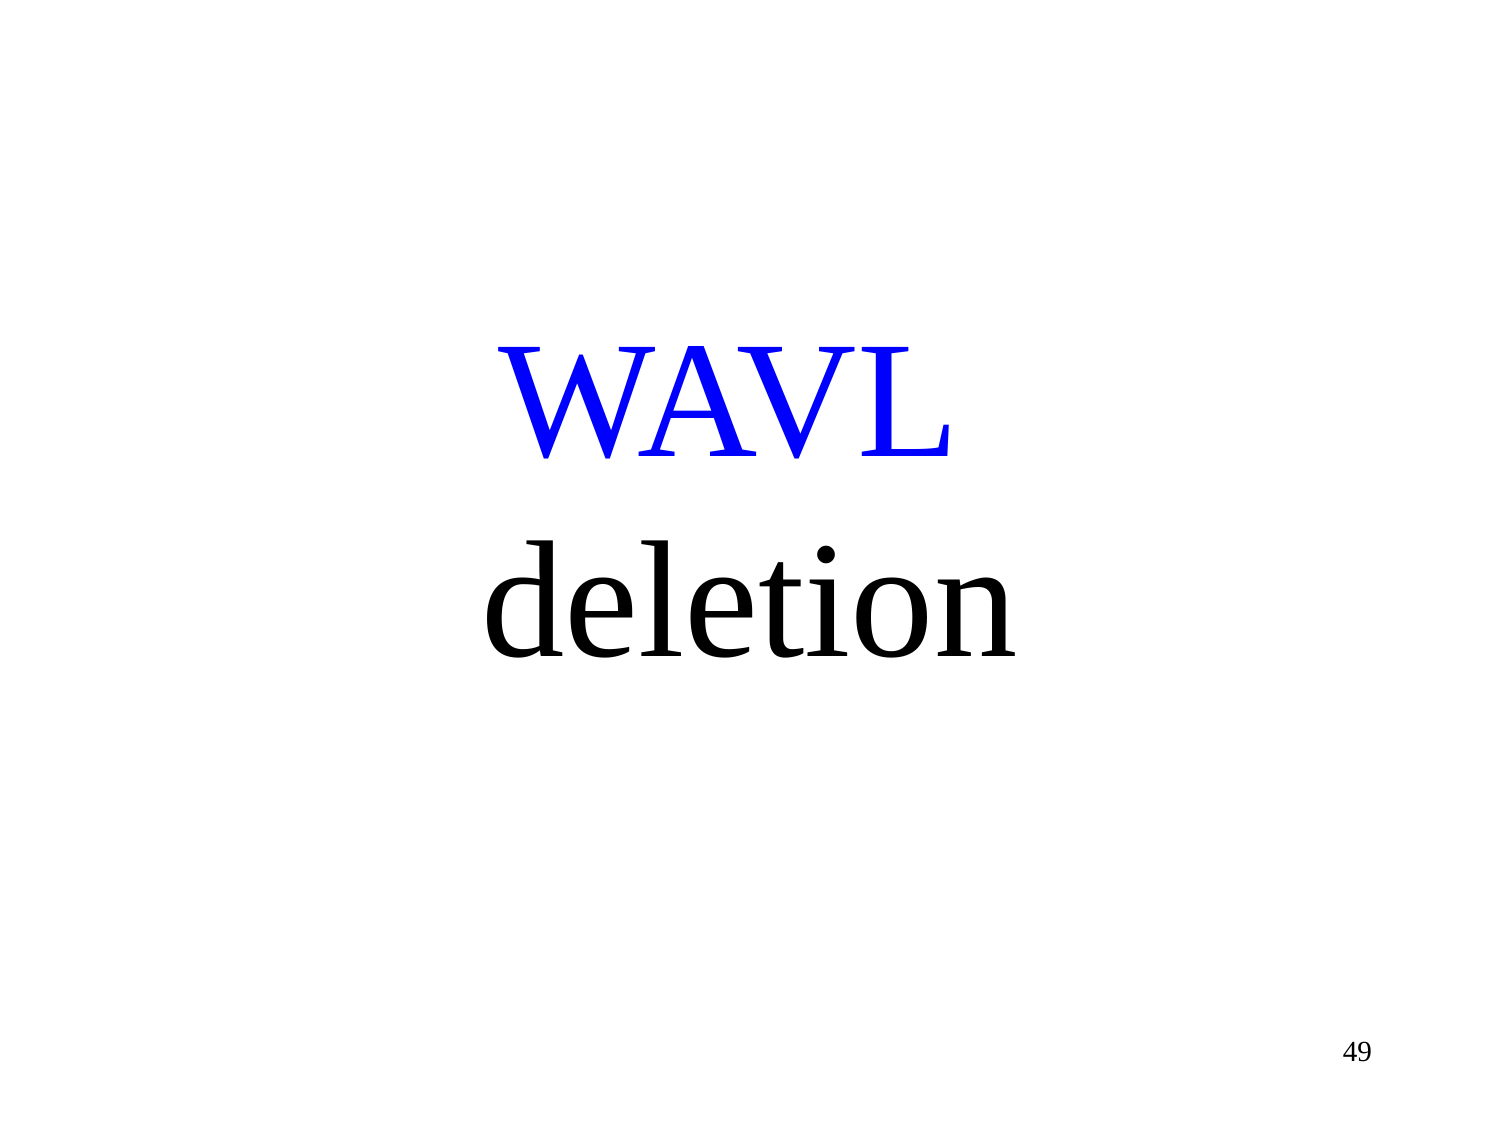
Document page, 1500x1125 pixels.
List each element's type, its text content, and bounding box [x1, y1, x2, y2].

text_box WAVL deletion [0, 282, 1500, 698]
slide_number 49 [1074, 1024, 1388, 1101]
